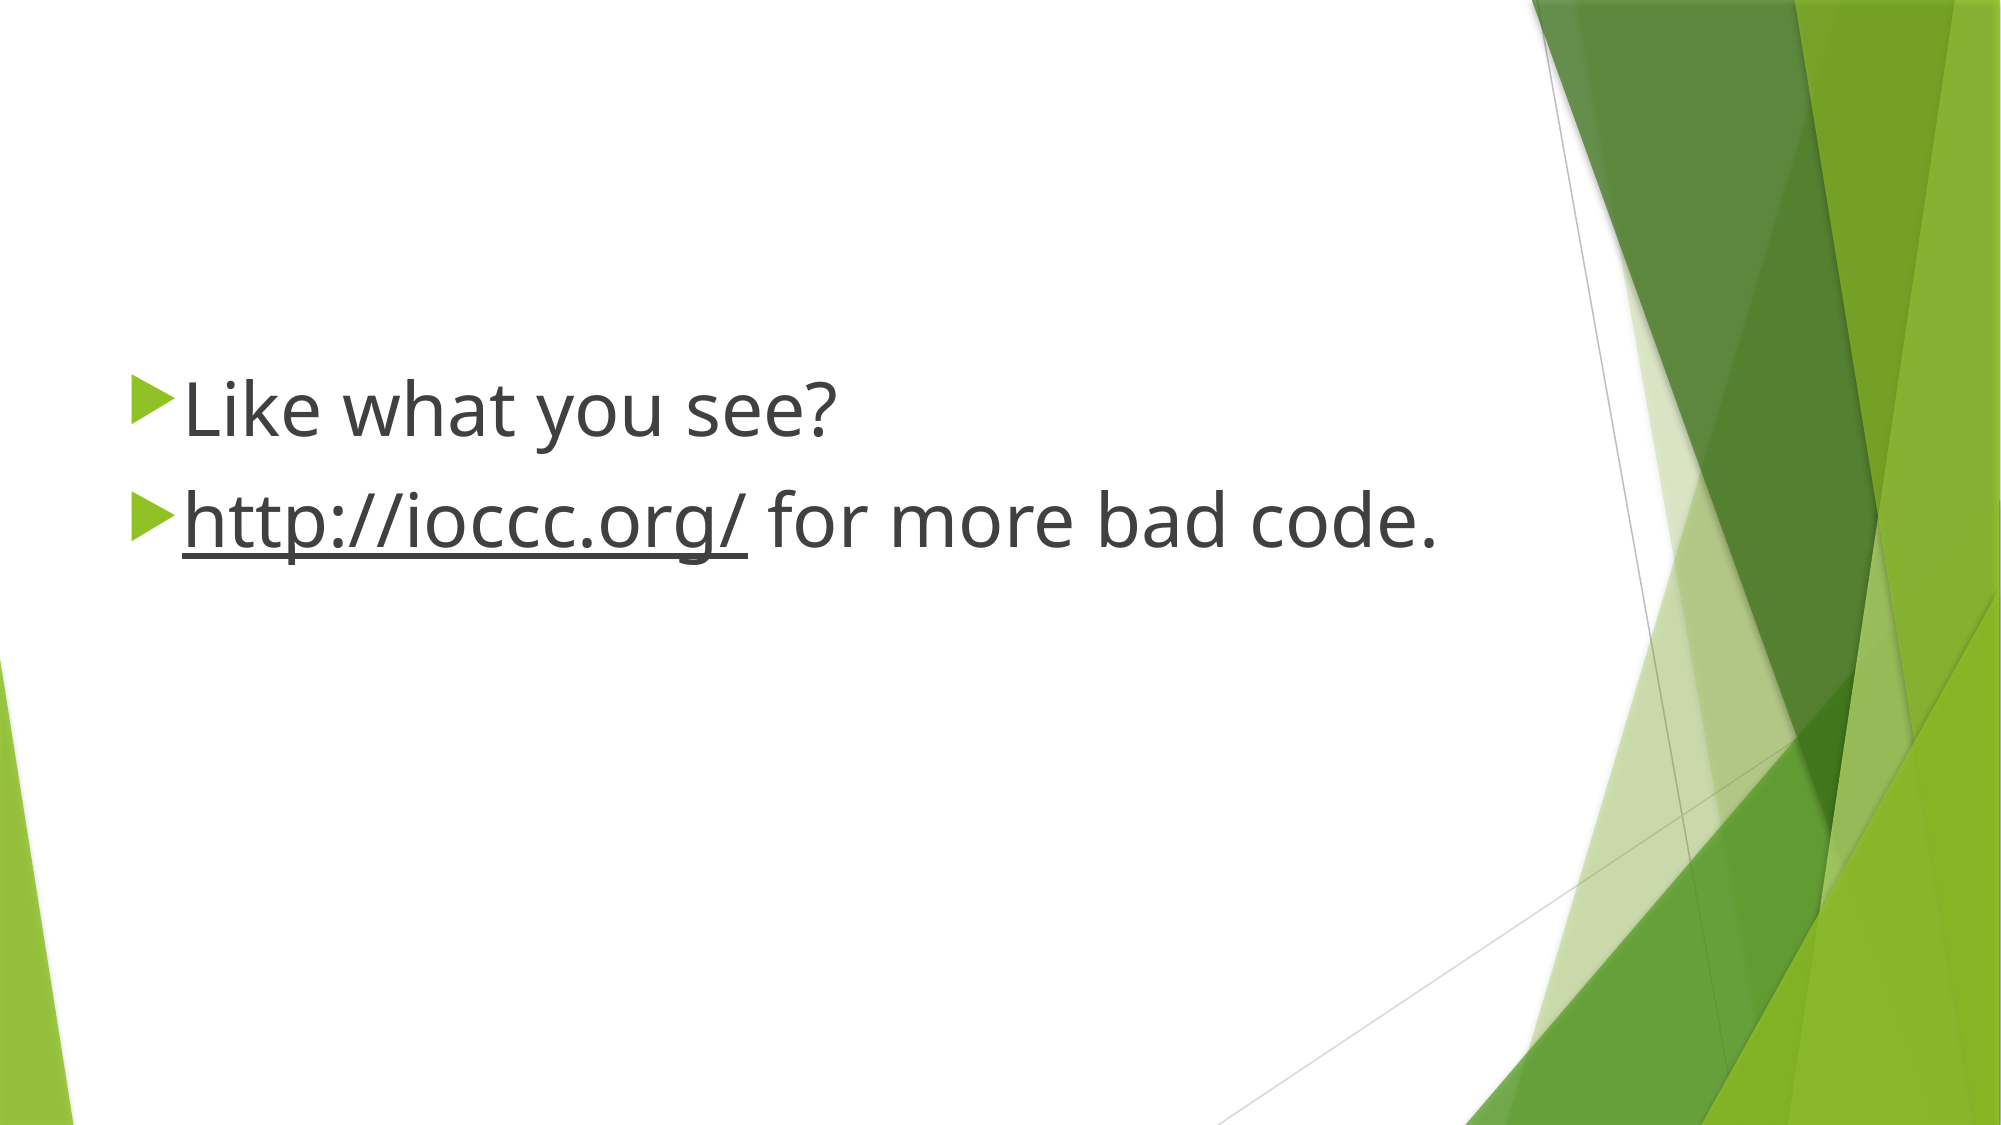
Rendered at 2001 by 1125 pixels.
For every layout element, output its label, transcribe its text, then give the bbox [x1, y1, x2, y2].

list Like what you see? http://ioccc.org/ for more bad code. [111, 354, 1522, 992]
